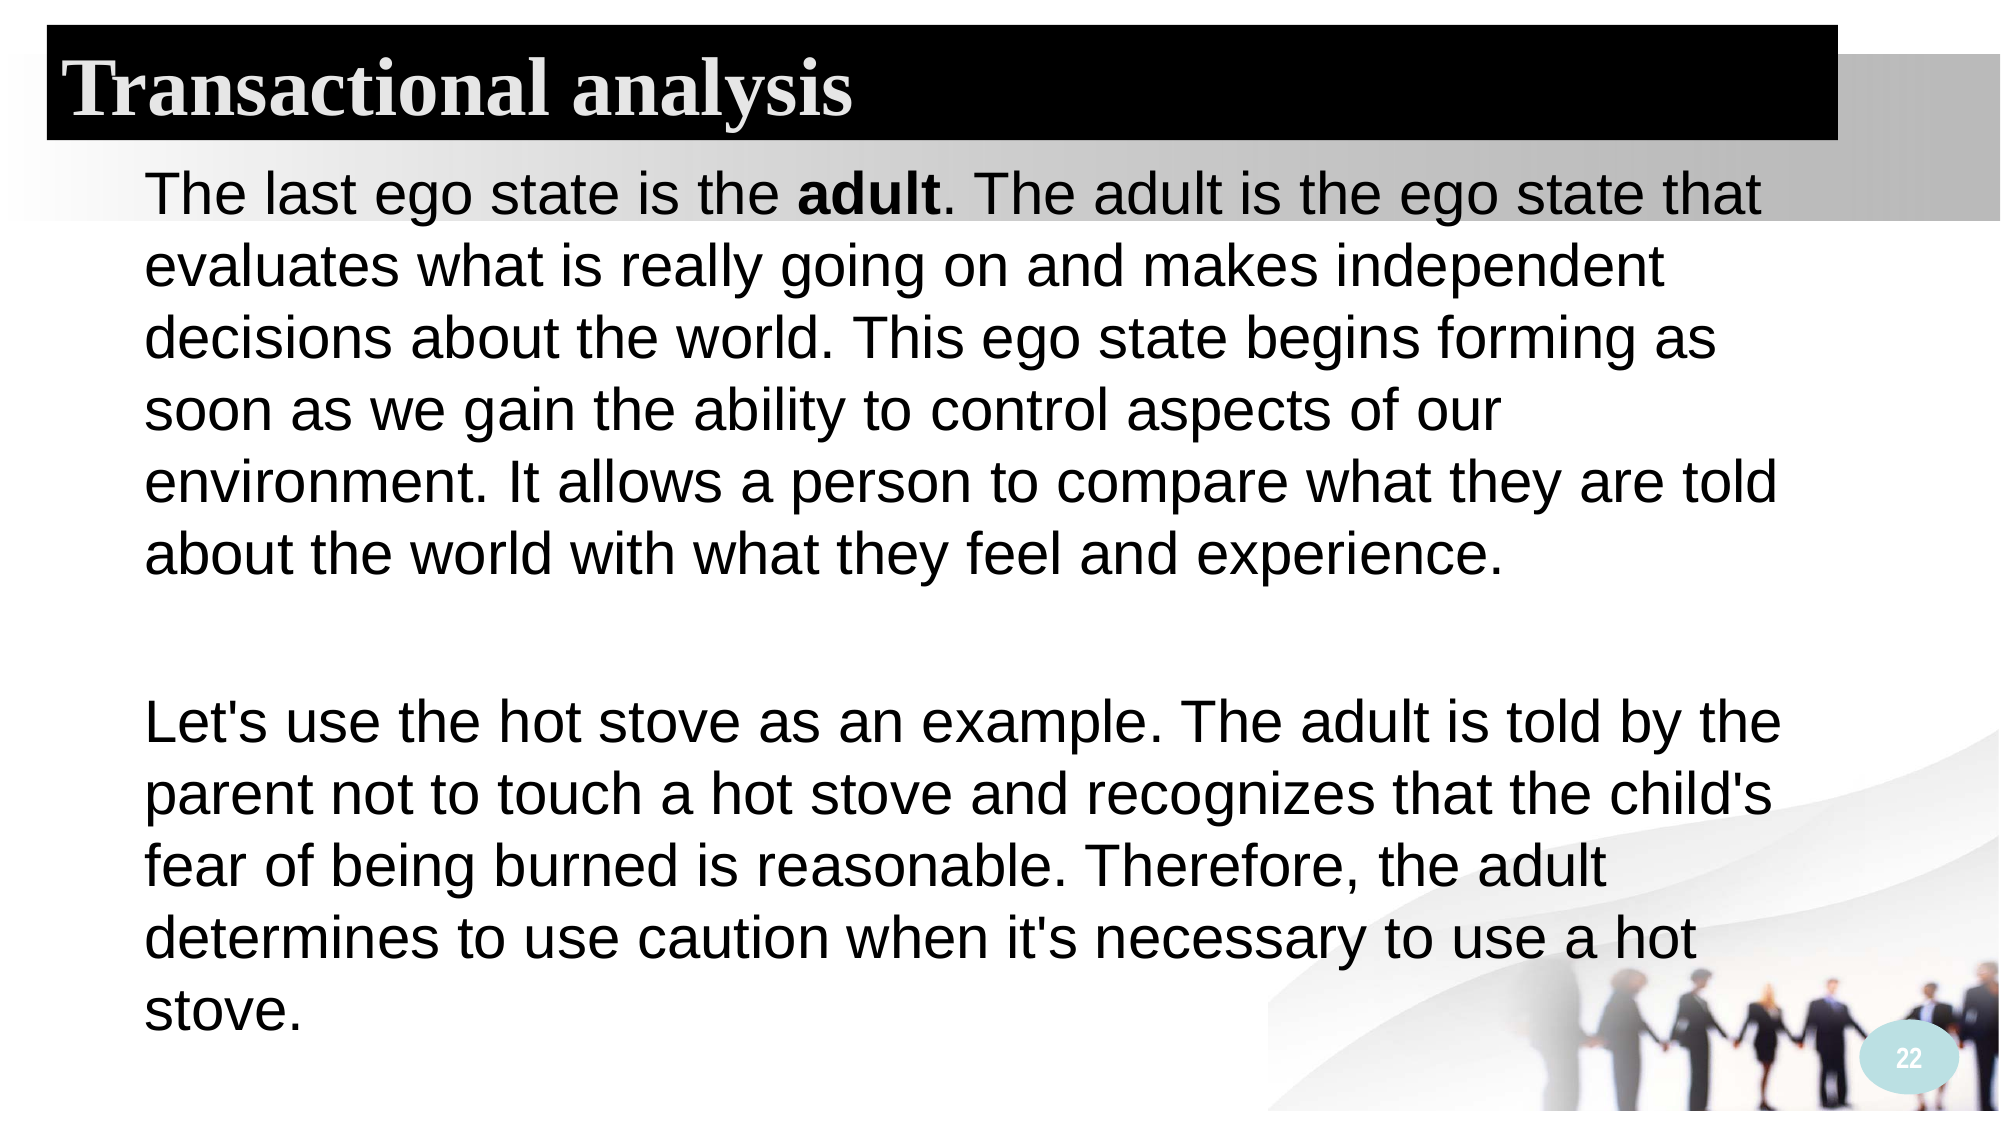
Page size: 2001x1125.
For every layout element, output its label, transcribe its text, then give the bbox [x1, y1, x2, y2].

text_box The last ego state is the adult. The adult is the ego state that evaluates what is really going on and makes independent decisions about the world. This ego state begins forming as soon as we gain the ability to control aspects of our environment. It allows a person to compare what they are told about the world with what they feel and experience. Let's use the hot stove as an example. The adult is told by the parent not to touch a hot stove and recognizes that the child's fear of being burned is reasonable. Therefore, the adult determines to use caution when it's necessary to use a hot stove. [74, 146, 1809, 1058]
text_box 22 [1859, 1019, 1960, 1095]
picture [1268, 728, 1999, 1111]
text_box Transactional analysis [46, 24, 1838, 141]
